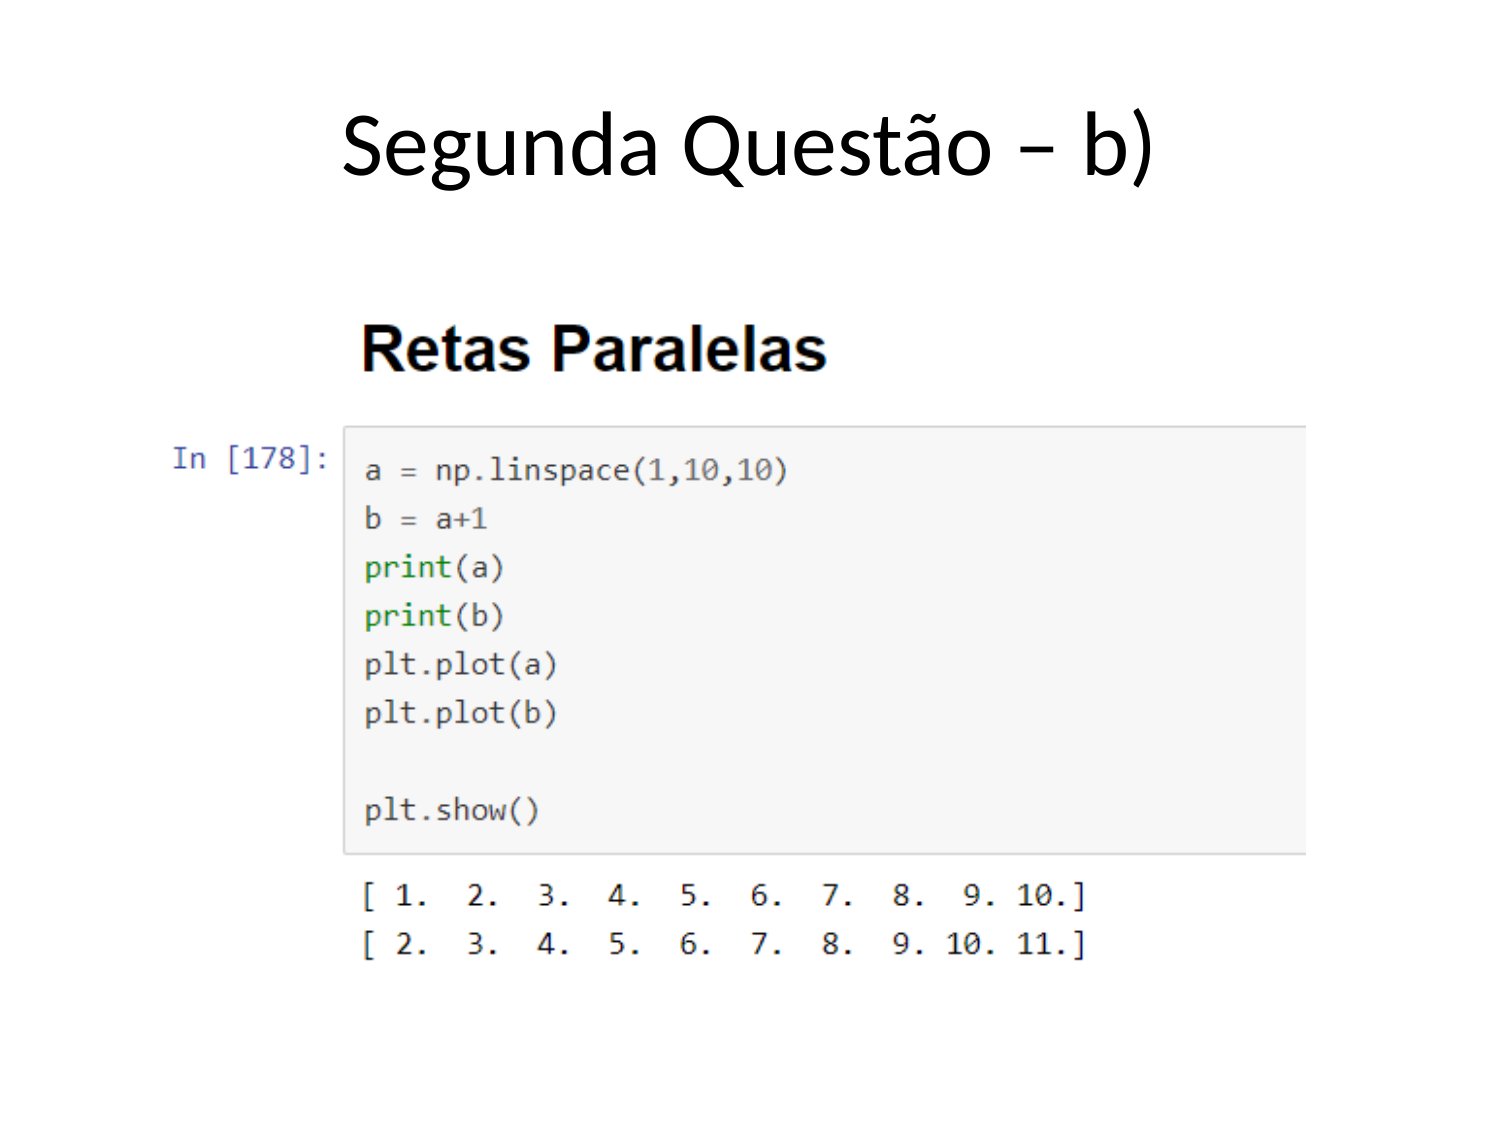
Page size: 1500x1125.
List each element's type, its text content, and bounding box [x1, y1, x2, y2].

title Segunda Questão – b) [75, 45, 1425, 233]
picture [132, 263, 1306, 1005]
